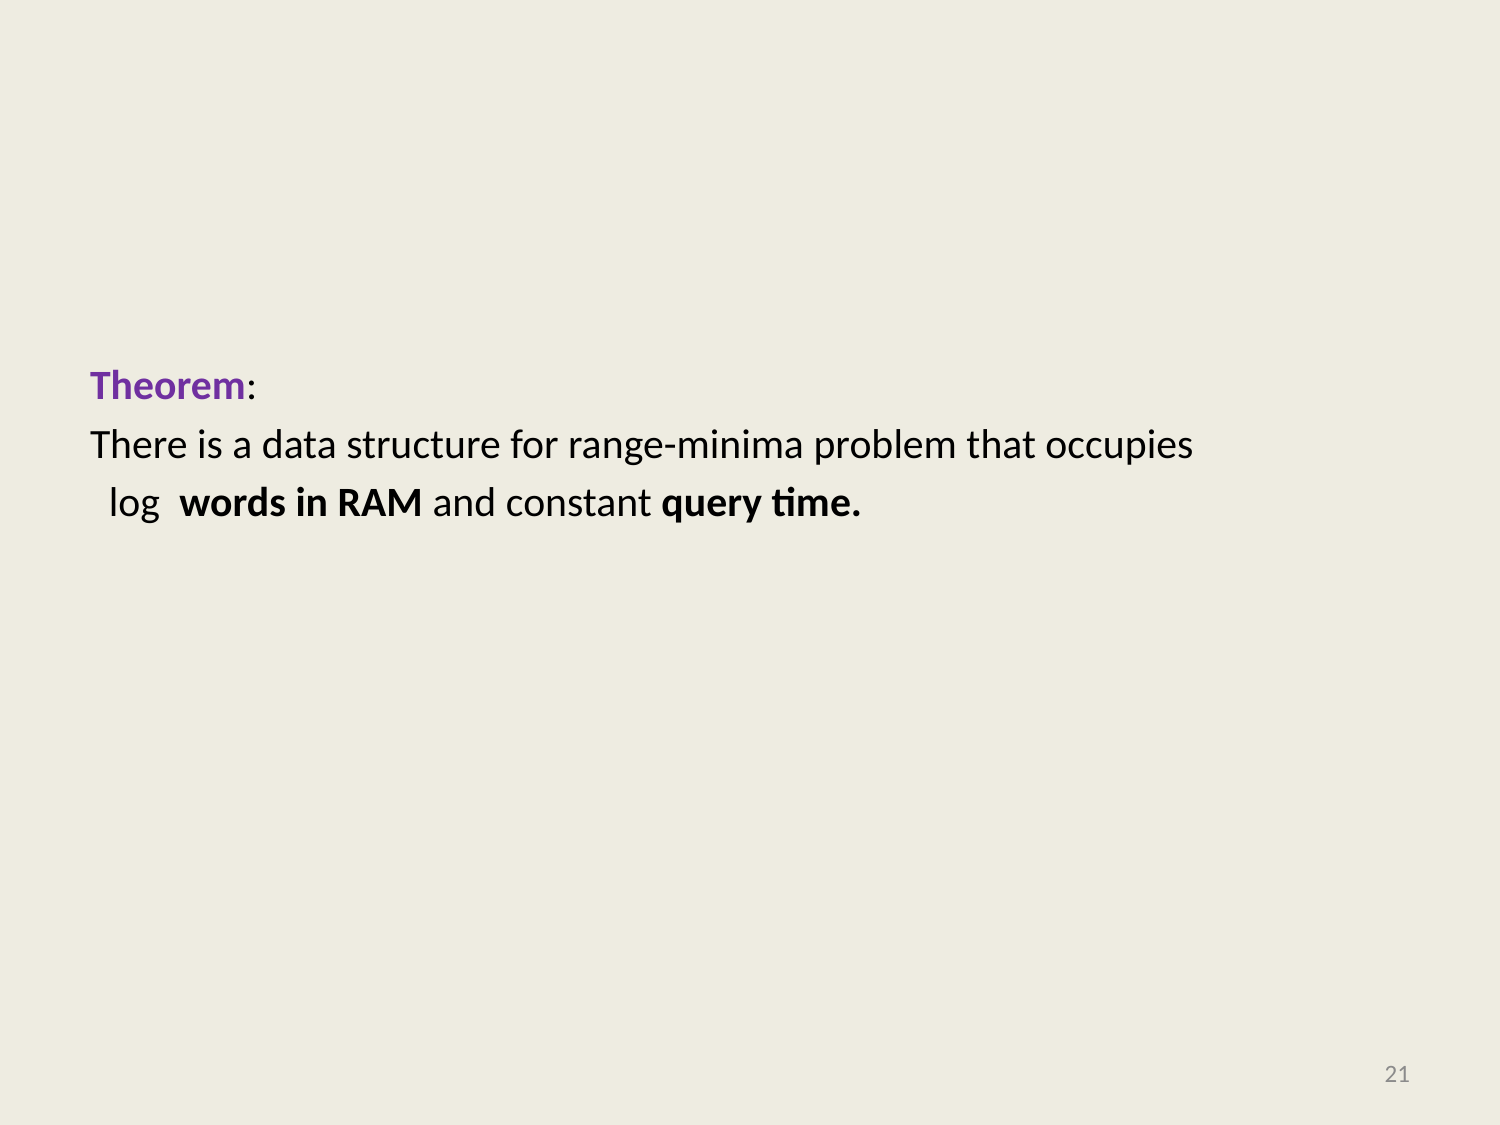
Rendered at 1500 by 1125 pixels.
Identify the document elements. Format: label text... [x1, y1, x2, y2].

slide_number 21 [1074, 1042, 1425, 1103]
